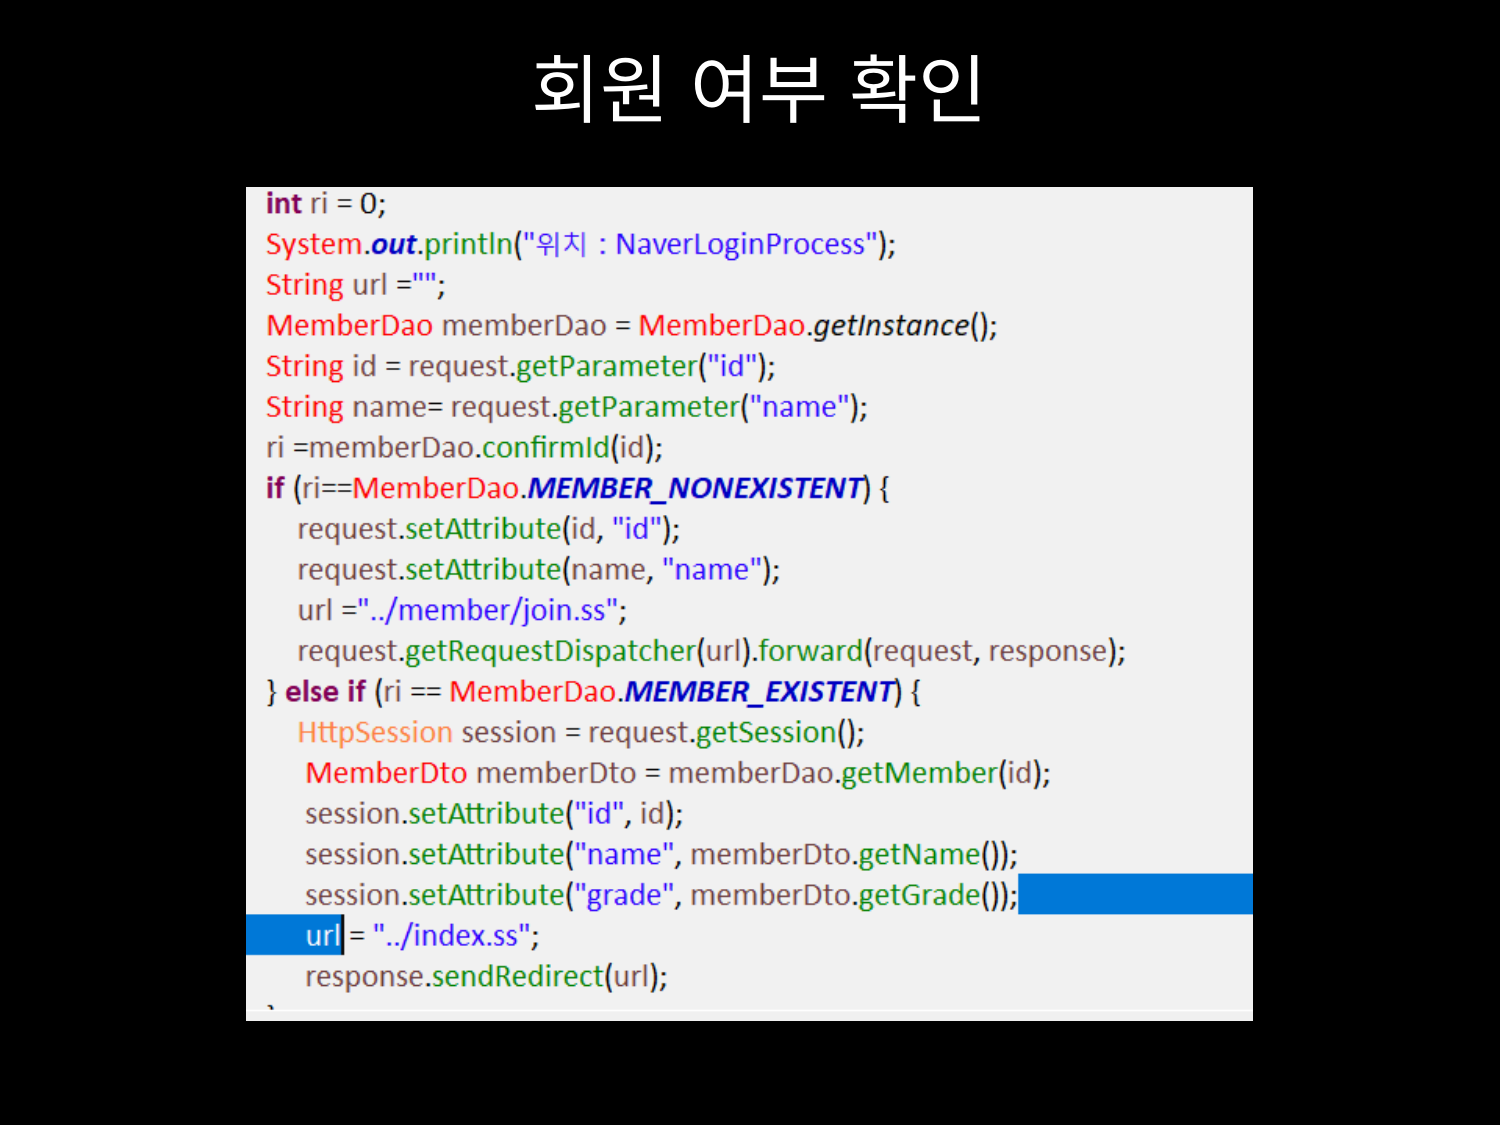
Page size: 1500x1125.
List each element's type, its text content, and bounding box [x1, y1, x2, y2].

picture [245, 187, 1253, 1021]
subtitle 회원 여부 확인 [234, 35, 1285, 786]
